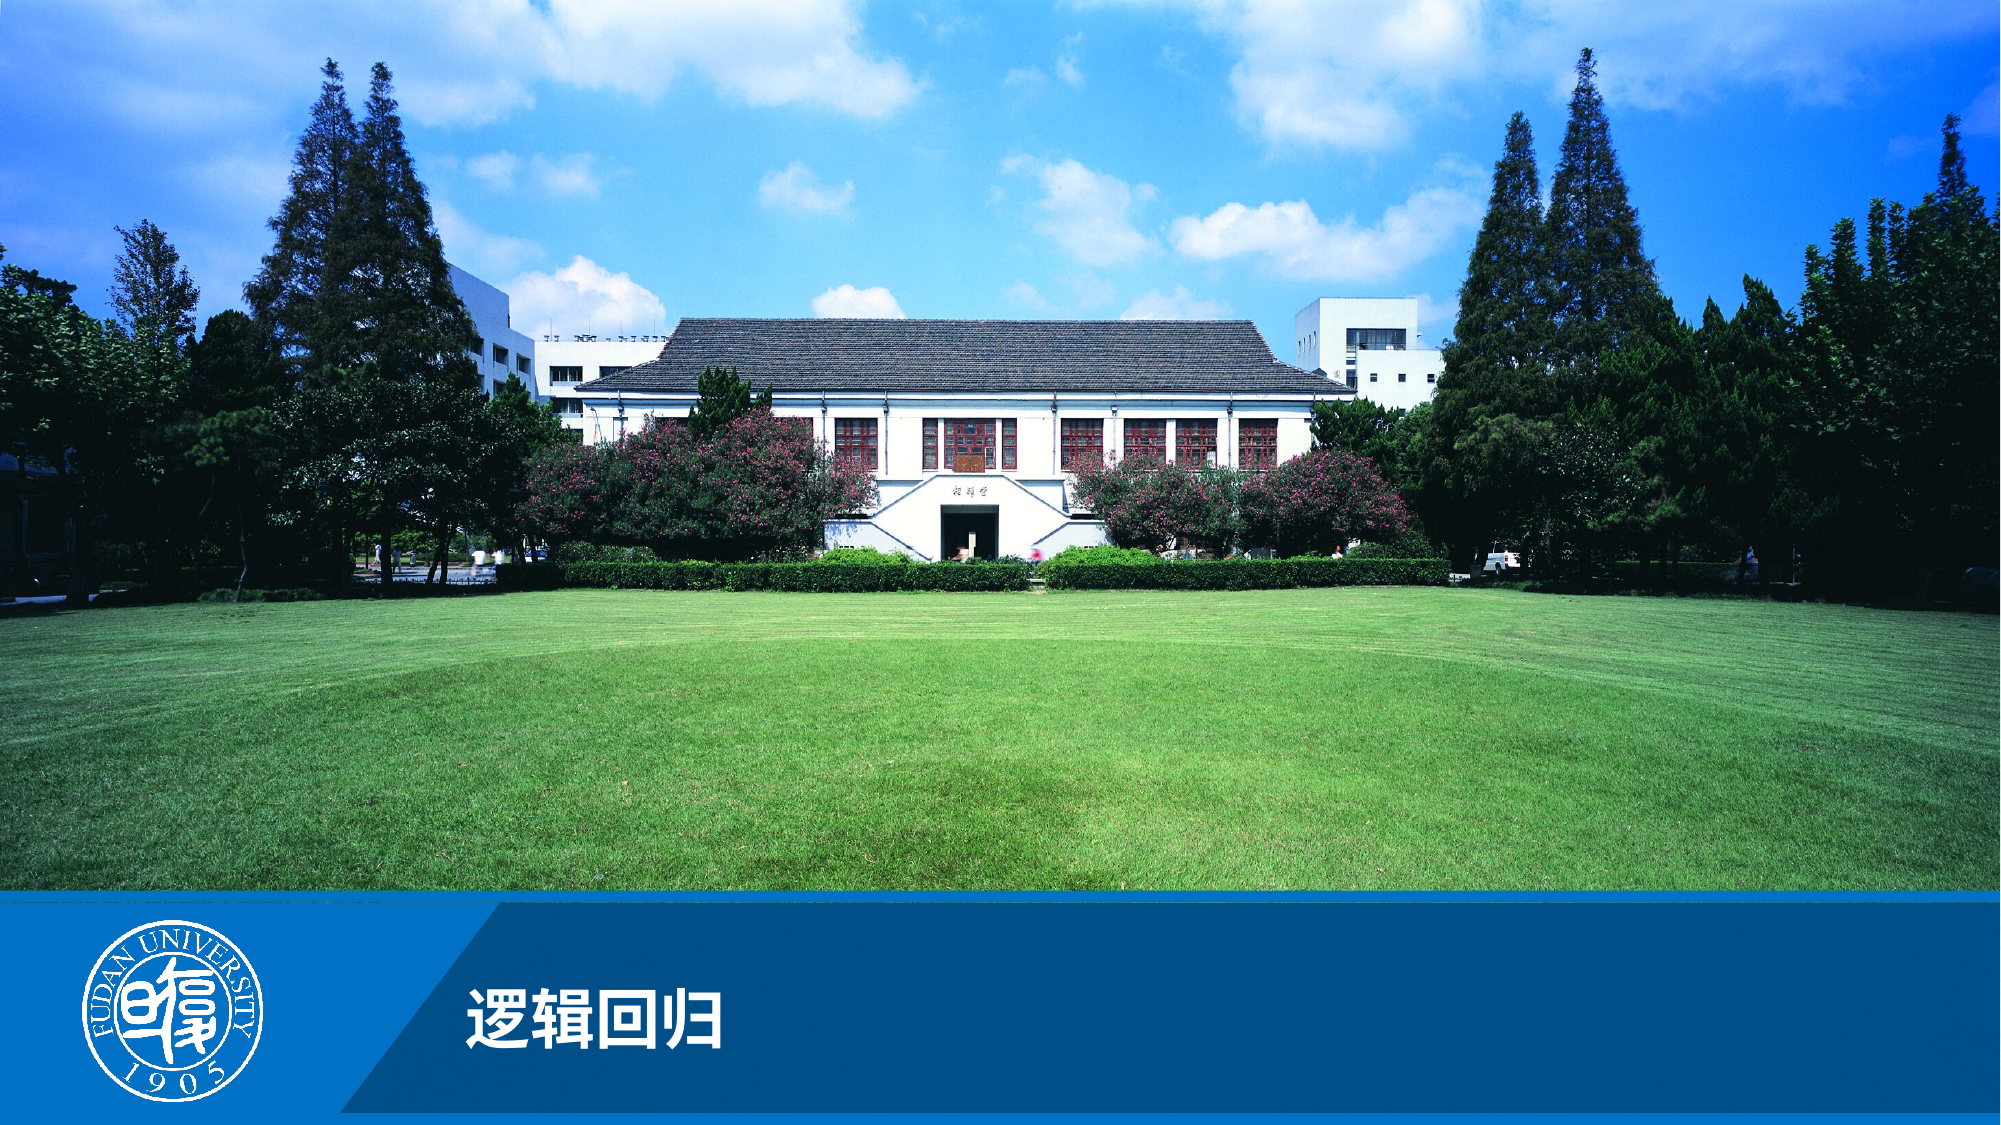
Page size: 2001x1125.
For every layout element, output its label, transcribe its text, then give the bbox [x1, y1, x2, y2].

title 逻辑回归 [450, 979, 2000, 1066]
picture [82, 920, 263, 1102]
picture [0, 0, 2001, 1125]
